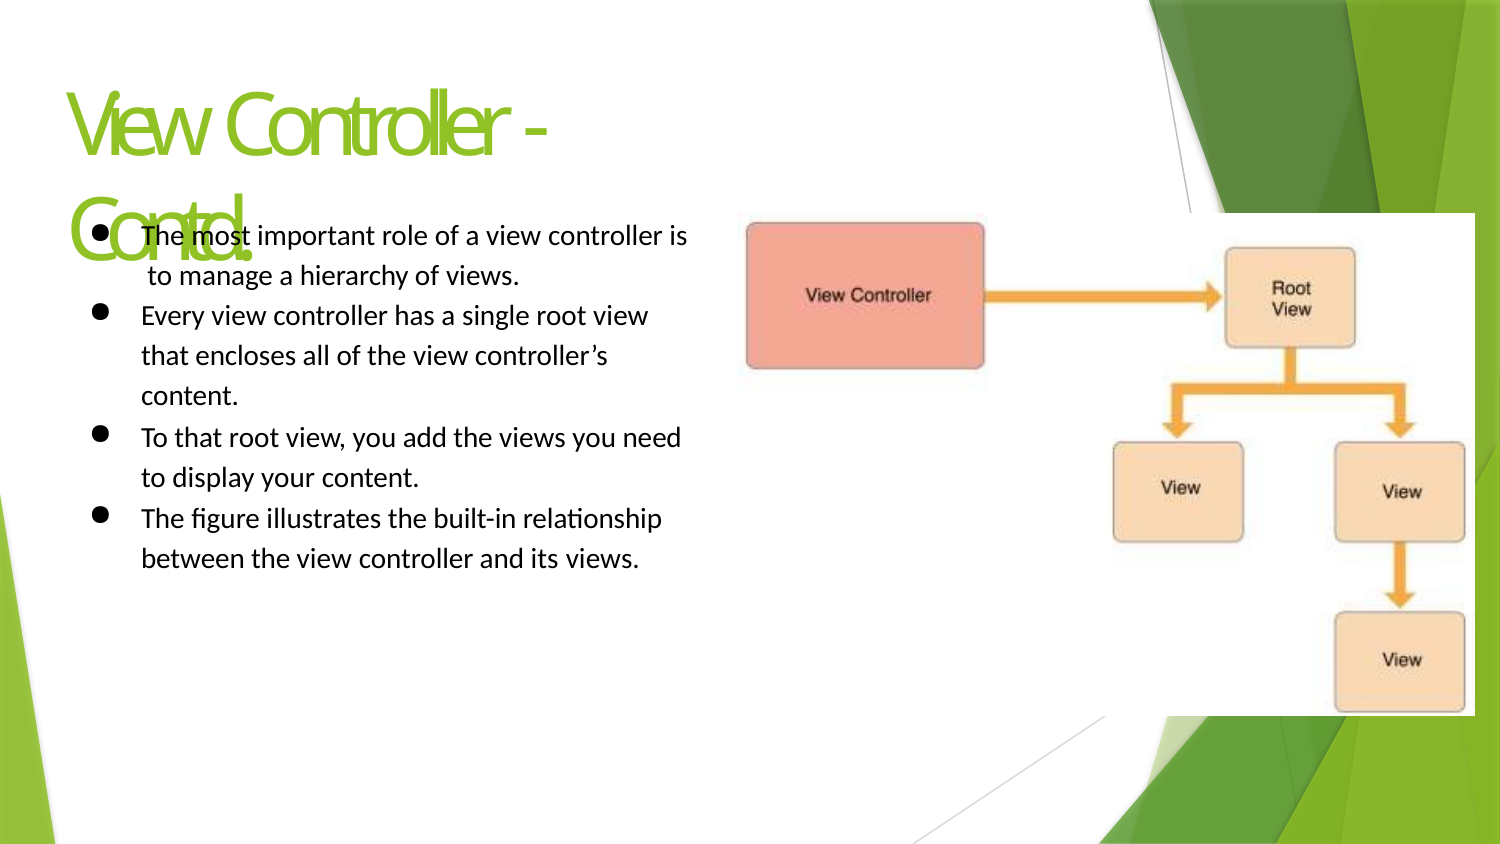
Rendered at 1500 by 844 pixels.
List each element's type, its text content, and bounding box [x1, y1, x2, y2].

text_box [737, 213, 1475, 716]
text_box The most important role of a view controller is to manage a hierarchy of views. Every view controller has a single root view that encloses all of the view controller’s content. To that root view, you add the views you need to display your content. The figure illustrates the built-in relationship between the view controller and its views. [86, 209, 695, 575]
title View Controller - Contd. [64, 65, 710, 278]
